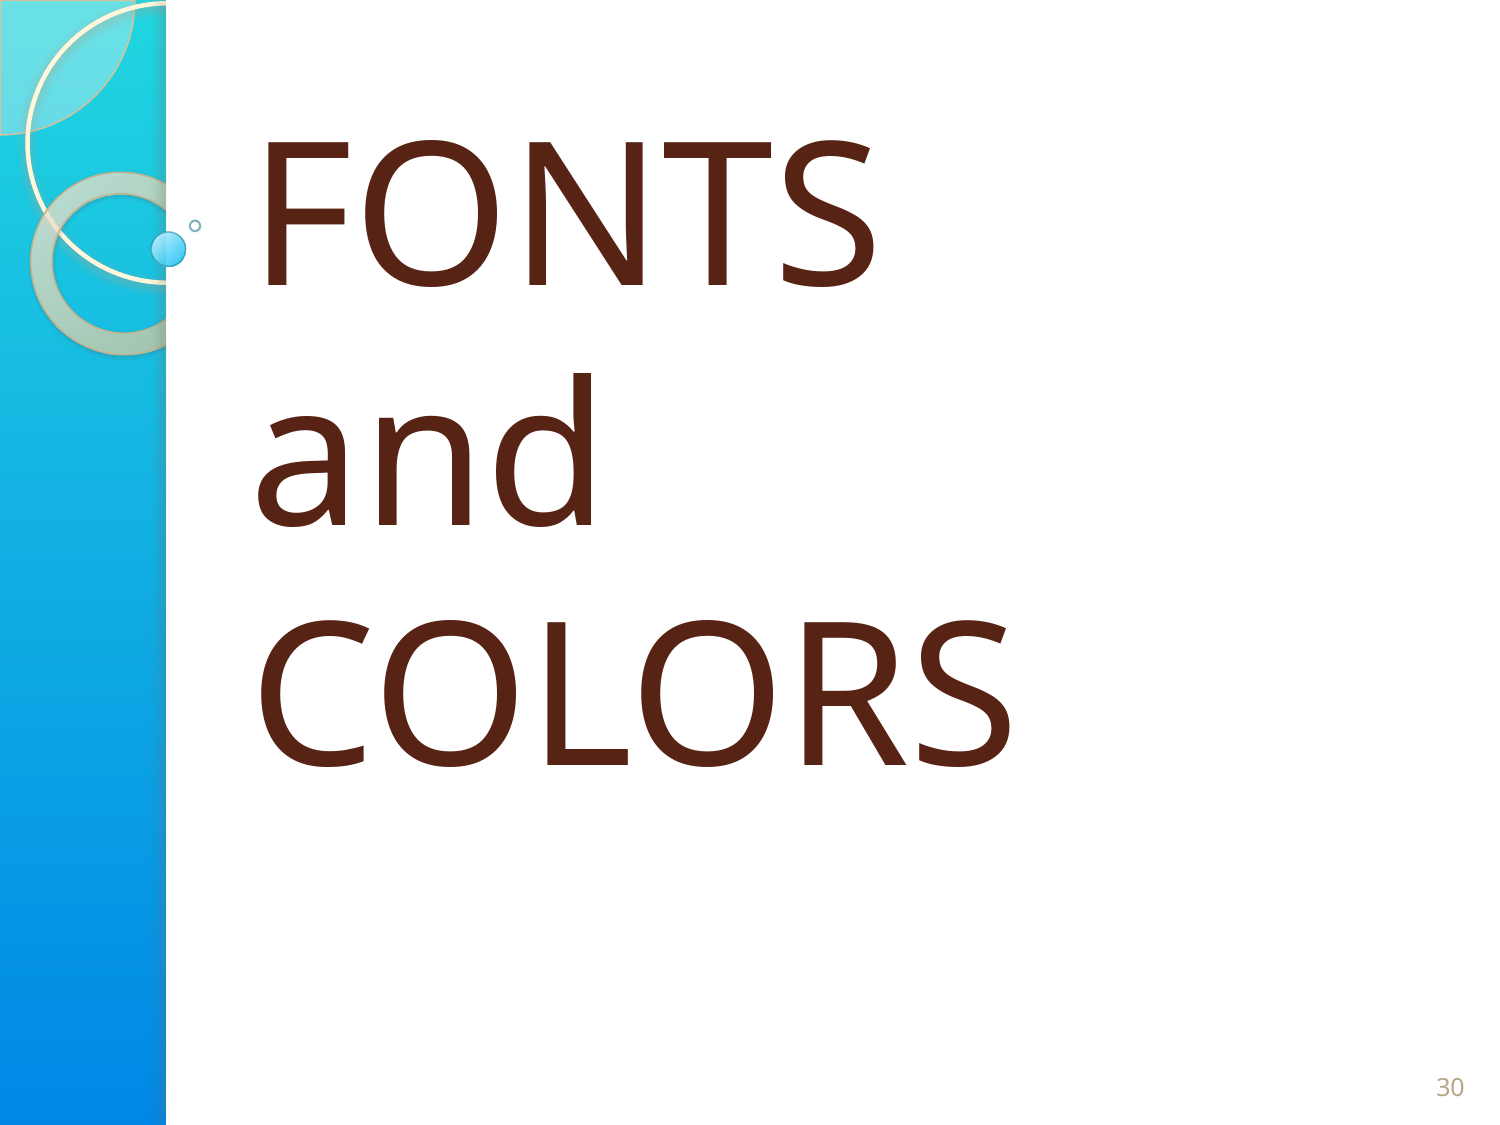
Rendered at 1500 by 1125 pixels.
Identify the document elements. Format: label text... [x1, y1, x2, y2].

text_box ‹#› [1412, 1034, 1488, 1113]
title FONTS and COLORS [234, 59, 1450, 813]
